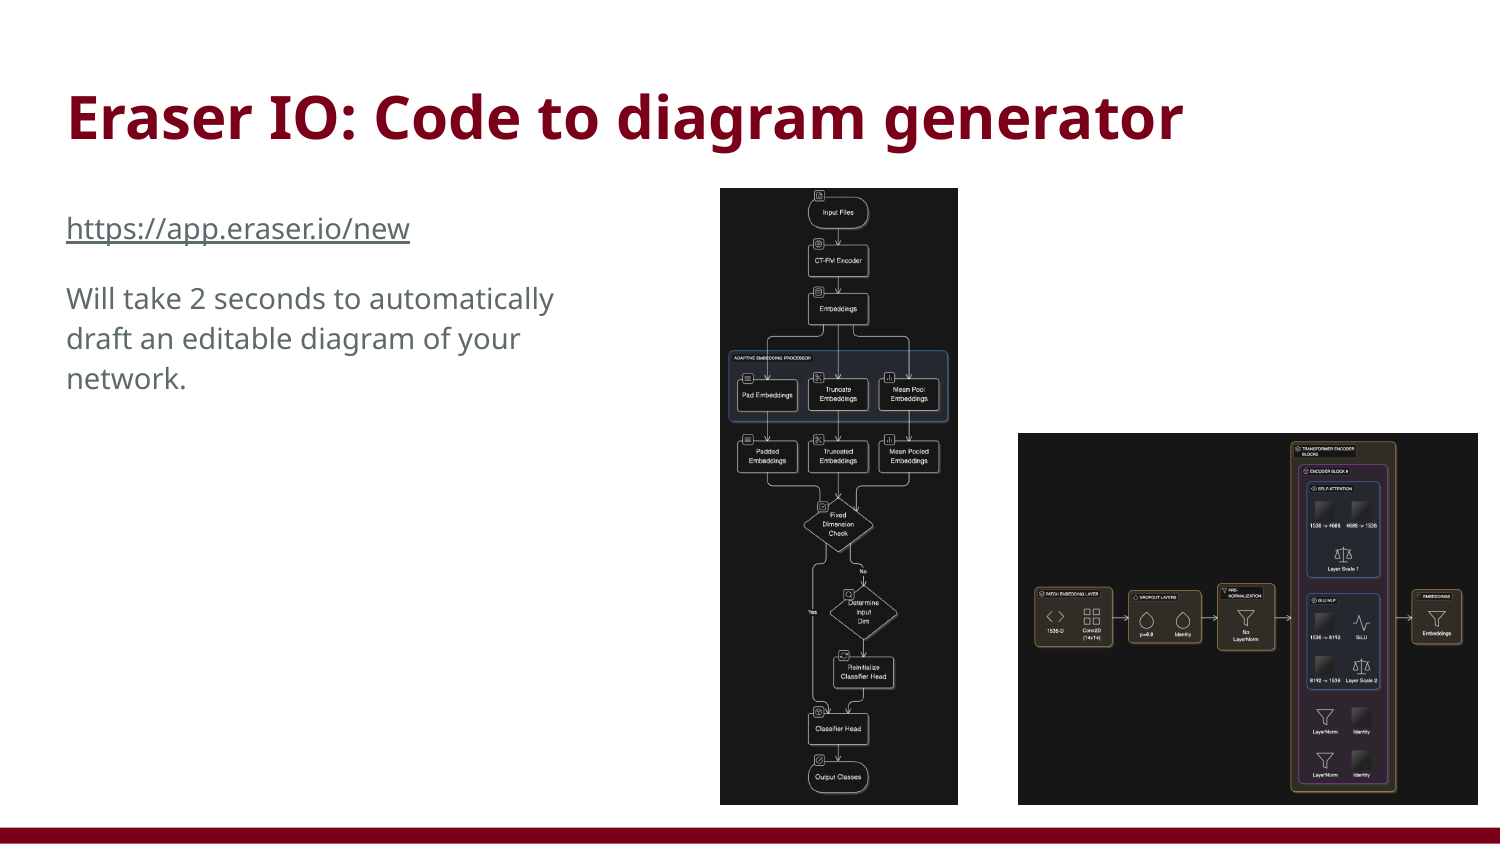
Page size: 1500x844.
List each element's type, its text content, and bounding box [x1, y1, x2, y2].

list https://app.eraser.io/new Will take 2 seconds to automatically draft an editable diagram of your network. [51, 189, 599, 750]
title Eraser IO: Code to diagram generator [51, 64, 1449, 167]
picture [719, 188, 958, 805]
picture [1018, 432, 1478, 805]
